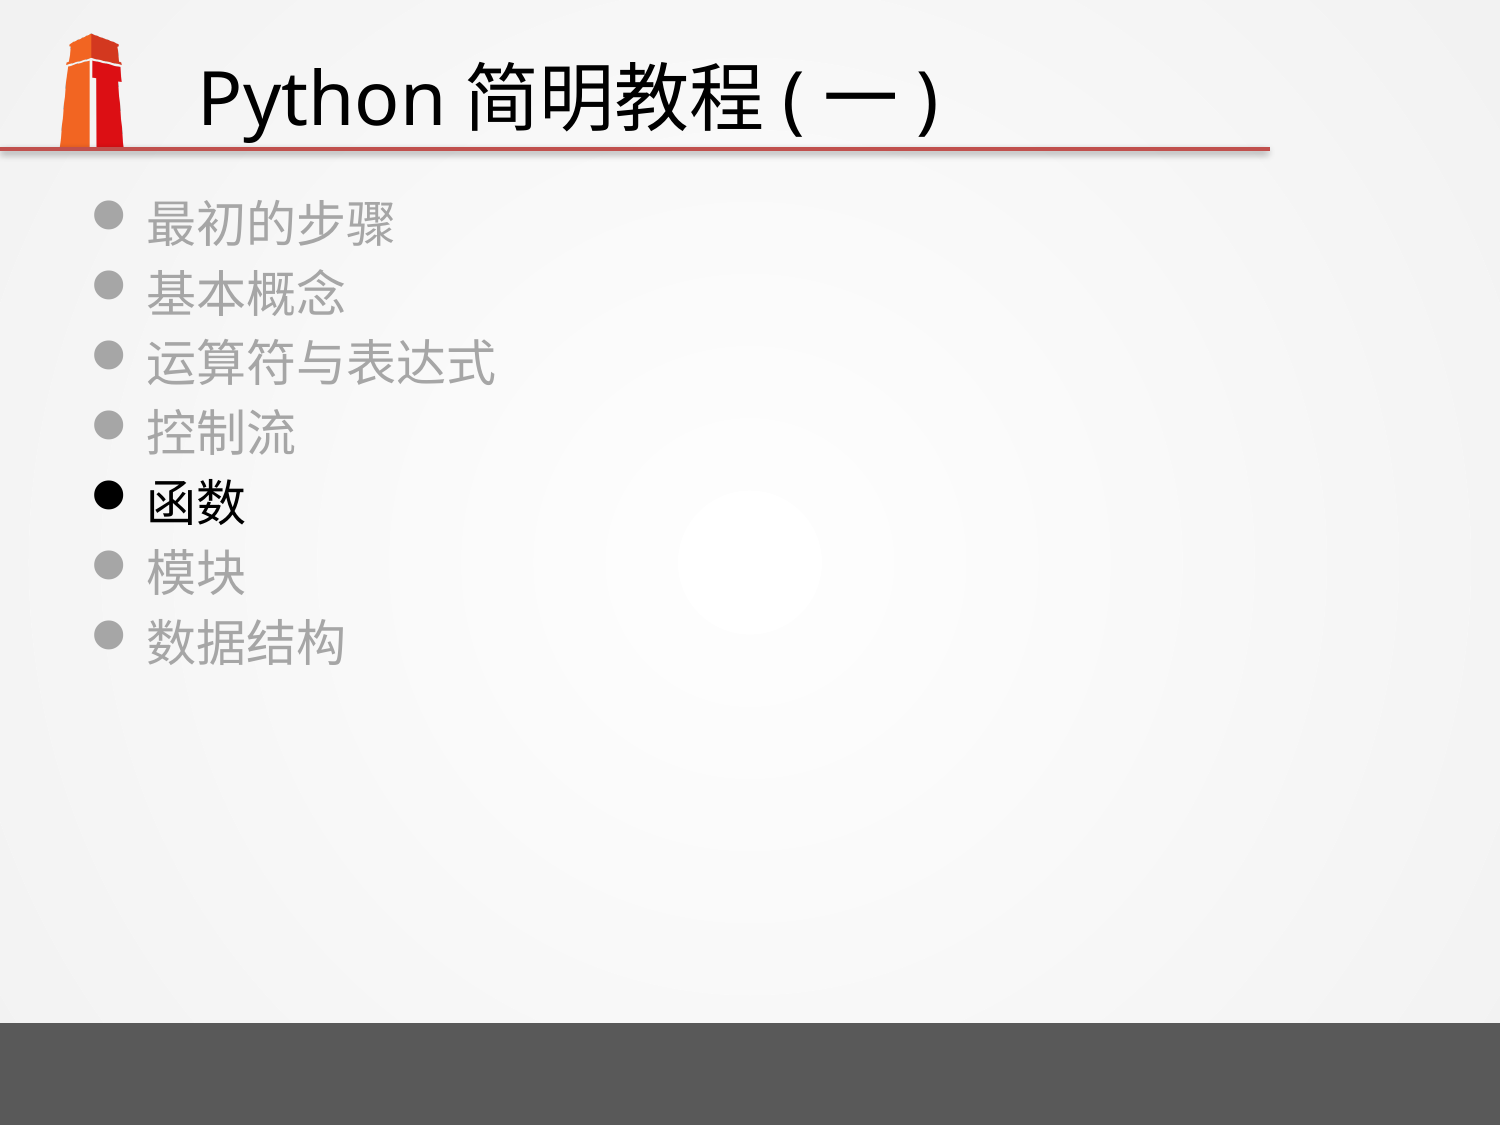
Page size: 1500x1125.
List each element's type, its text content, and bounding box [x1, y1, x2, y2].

picture [16, 11, 166, 147]
title Python简明教程(一) [183, 42, 1270, 149]
list 最初的步骤 基本概念 运算符与表达式 控制流 函数 模块 数据结构 [75, 184, 1425, 1005]
